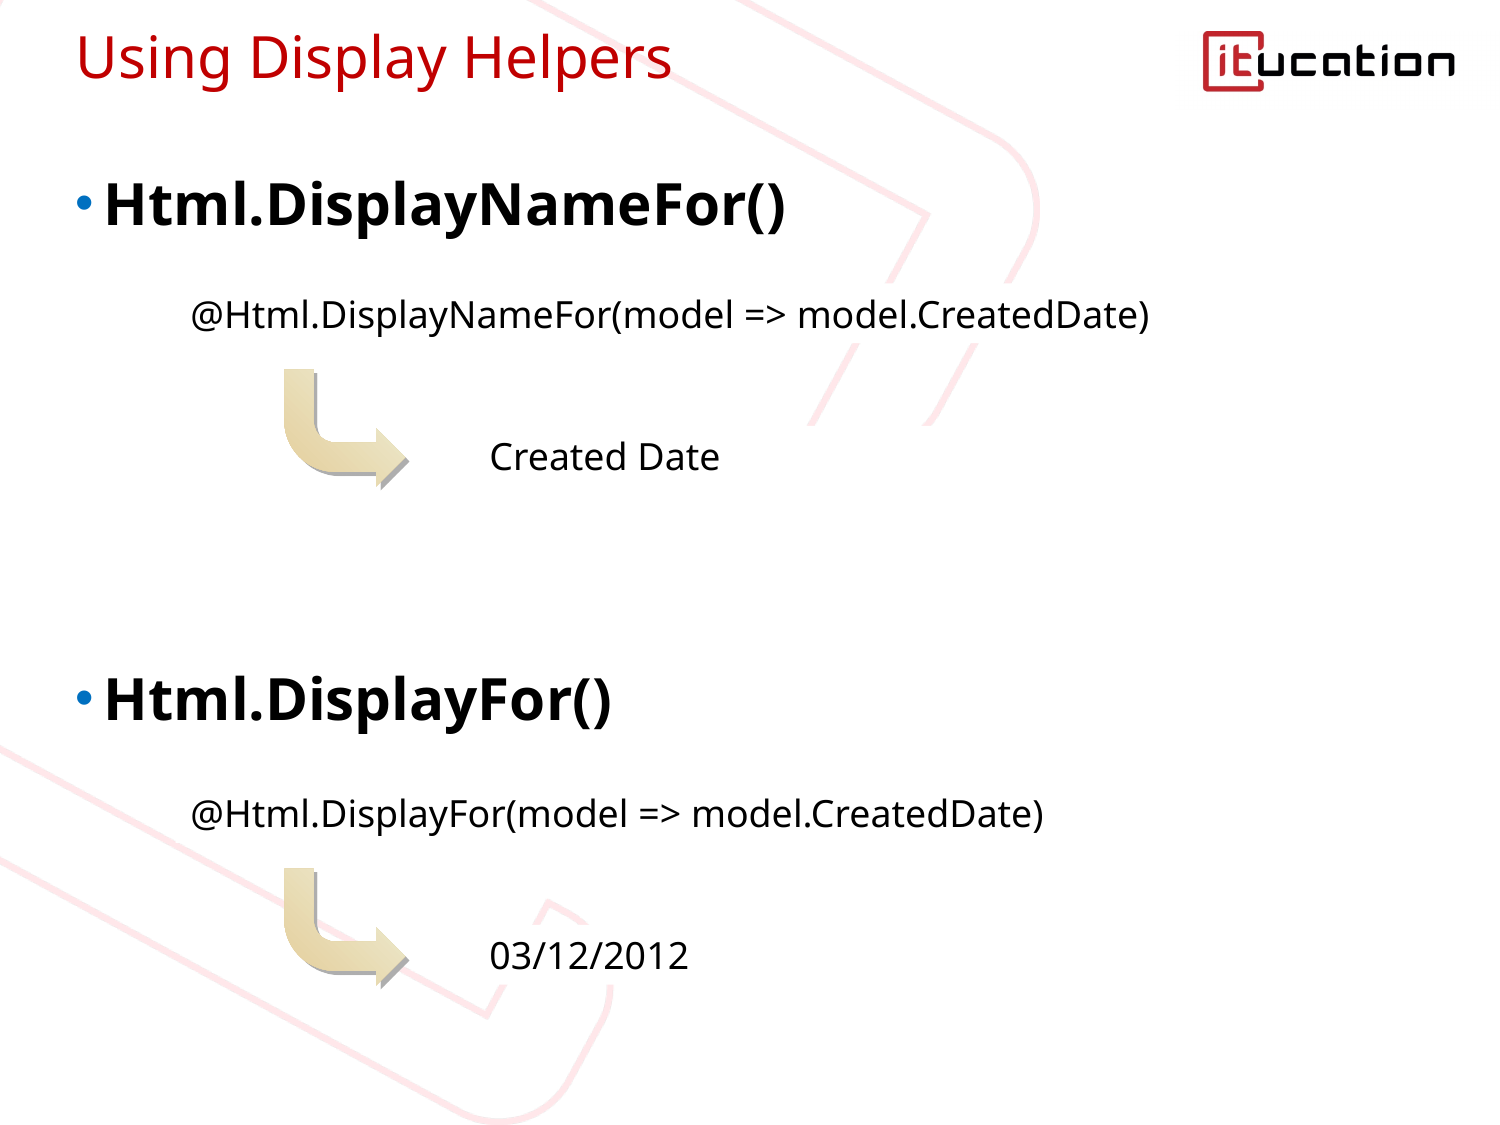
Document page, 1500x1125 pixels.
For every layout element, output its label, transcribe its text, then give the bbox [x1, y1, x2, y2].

text_box 03/12/2012 [473, 923, 1409, 987]
text_box [284, 868, 406, 986]
text_box @Html.DisplayNameFor(model => model.CreatedDate) [174, 281, 1383, 345]
title Using Display Helpers [75, 0, 1186, 122]
text_box [284, 369, 406, 487]
text_box Html.DisplayNameFor() Html.DisplayFor() [75, 167, 1408, 1012]
text_box Created Date [473, 424, 1409, 488]
picture [1186, 31, 1500, 110]
text_box @Html.DisplayFor(model => model.CreatedDate) [174, 781, 1383, 845]
